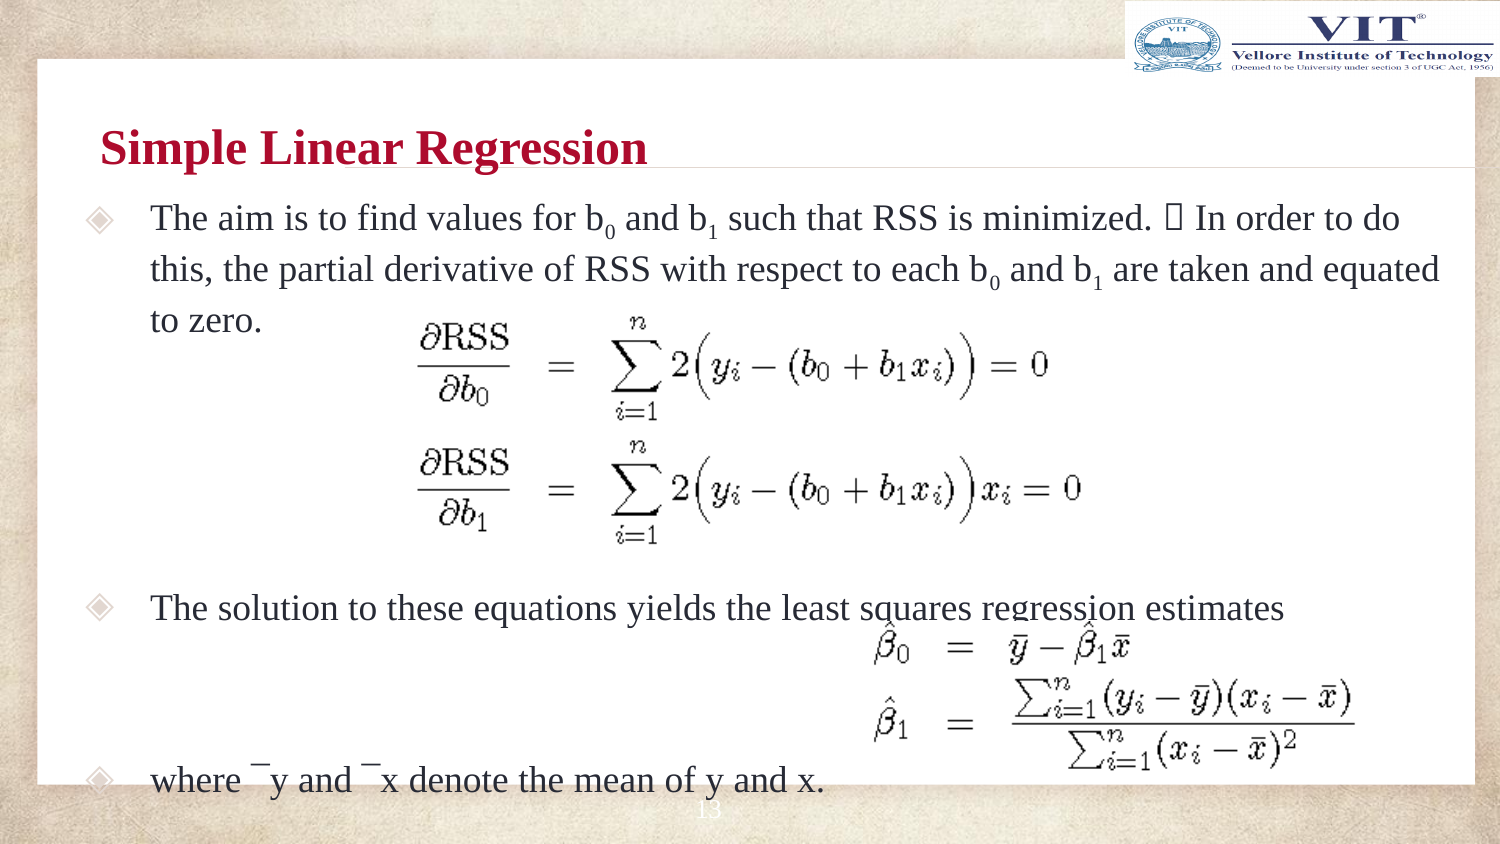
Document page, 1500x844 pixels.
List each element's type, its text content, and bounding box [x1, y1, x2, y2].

slide_number 13 [624, 774, 792, 840]
picture [93, 785, 106, 792]
picture [409, 291, 1091, 552]
title Simple Linear Regression [99, 109, 1441, 175]
picture [0, 0, 1500, 844]
picture [862, 621, 1366, 780]
list The aim is to find values for b0 and b1 such that RSS is minimized.  In order to do this, the partial derivative of RSS with respect to each b0 and b1 are taken and equated to zero. The solution to these equations yields the least squares regression estimates where ¯y and ¯x denote the mean of y and x. [75, 192, 1450, 785]
